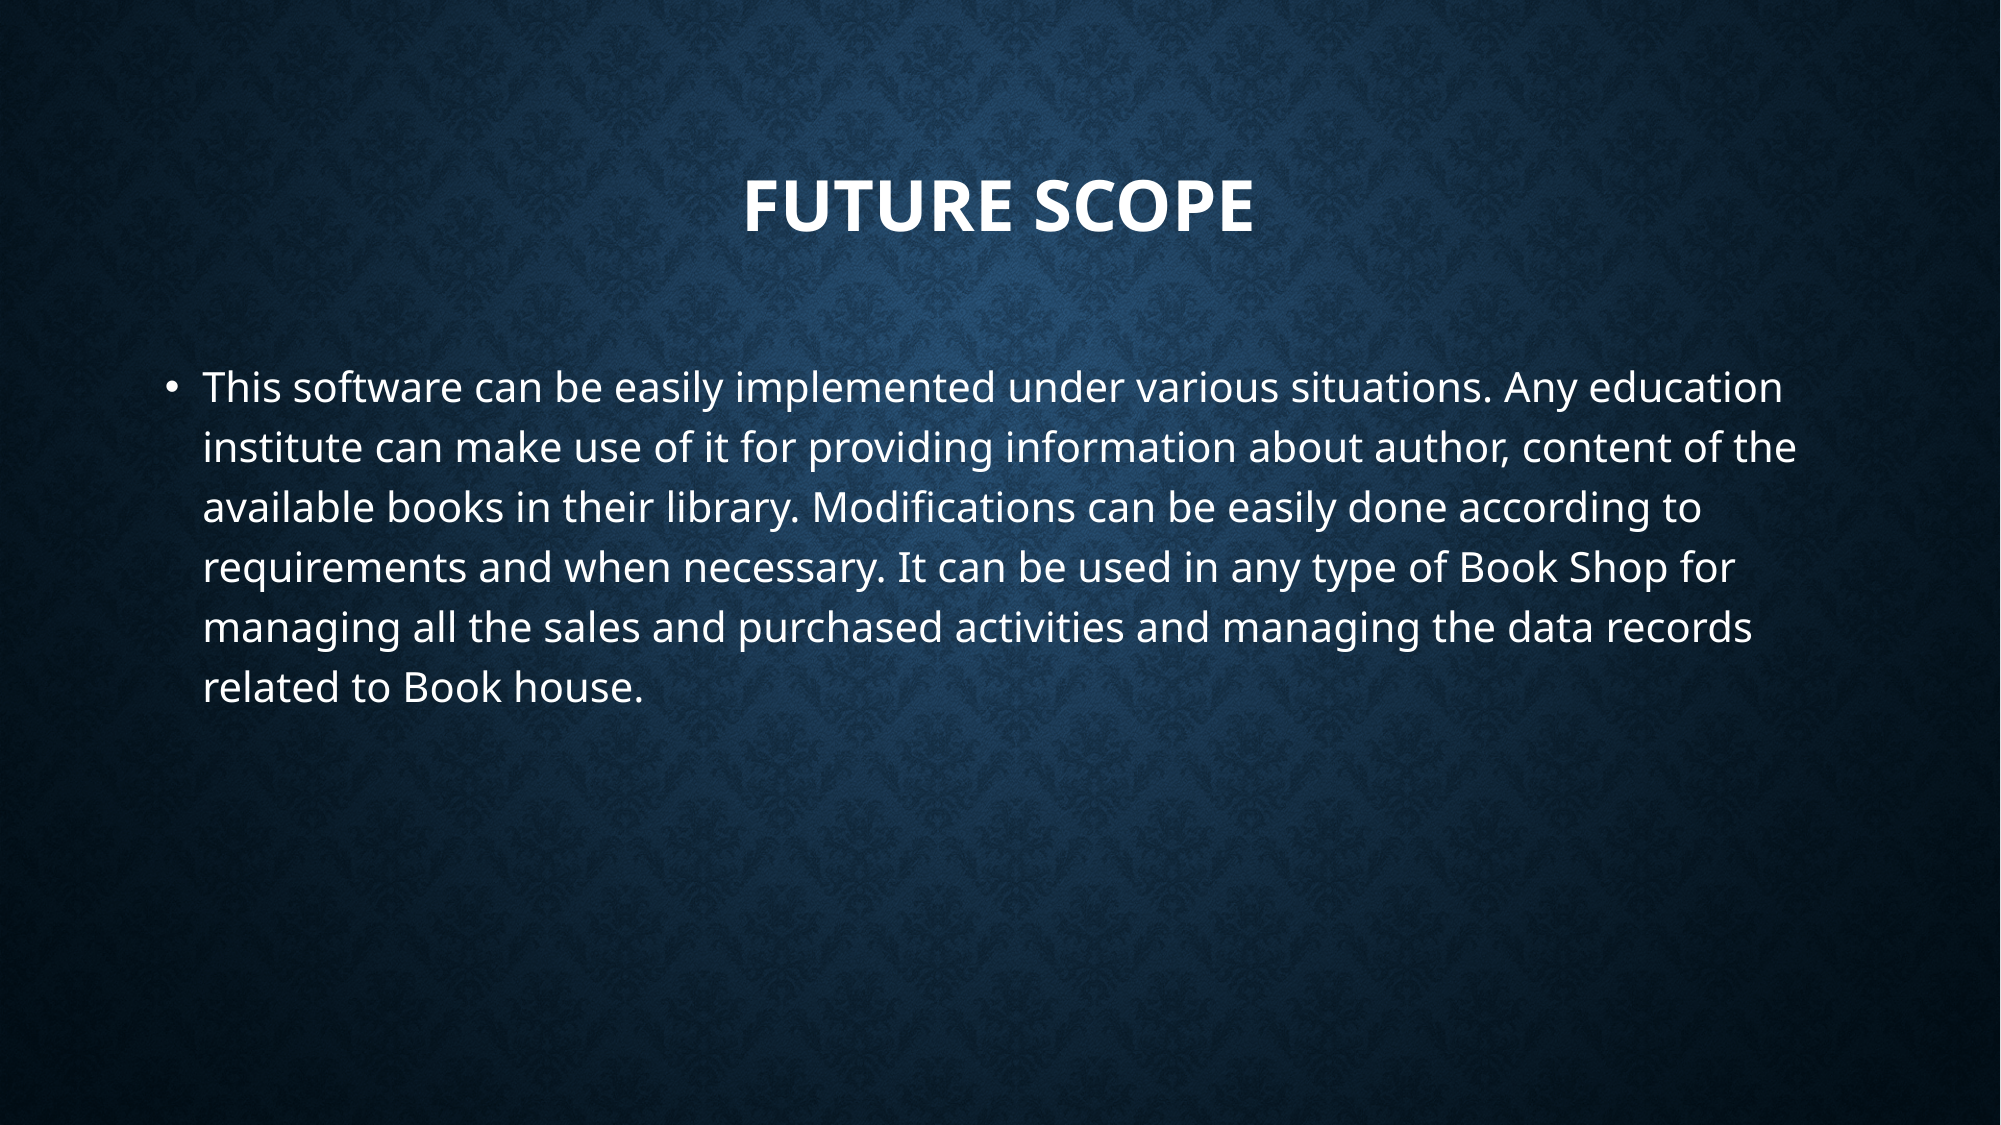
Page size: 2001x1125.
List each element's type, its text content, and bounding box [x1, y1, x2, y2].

title FUTURE SCOPE [149, 99, 1849, 318]
list This software can be easily implemented under various situations. Any education institute can make use of it for providing information about author, content of the available books in their library. Modifications can be easily done according to requirements and when necessary. It can be used in any type of Book Shop for managing all the sales and purchased activities and managing the data records related to Book house. [149, 343, 1849, 950]
